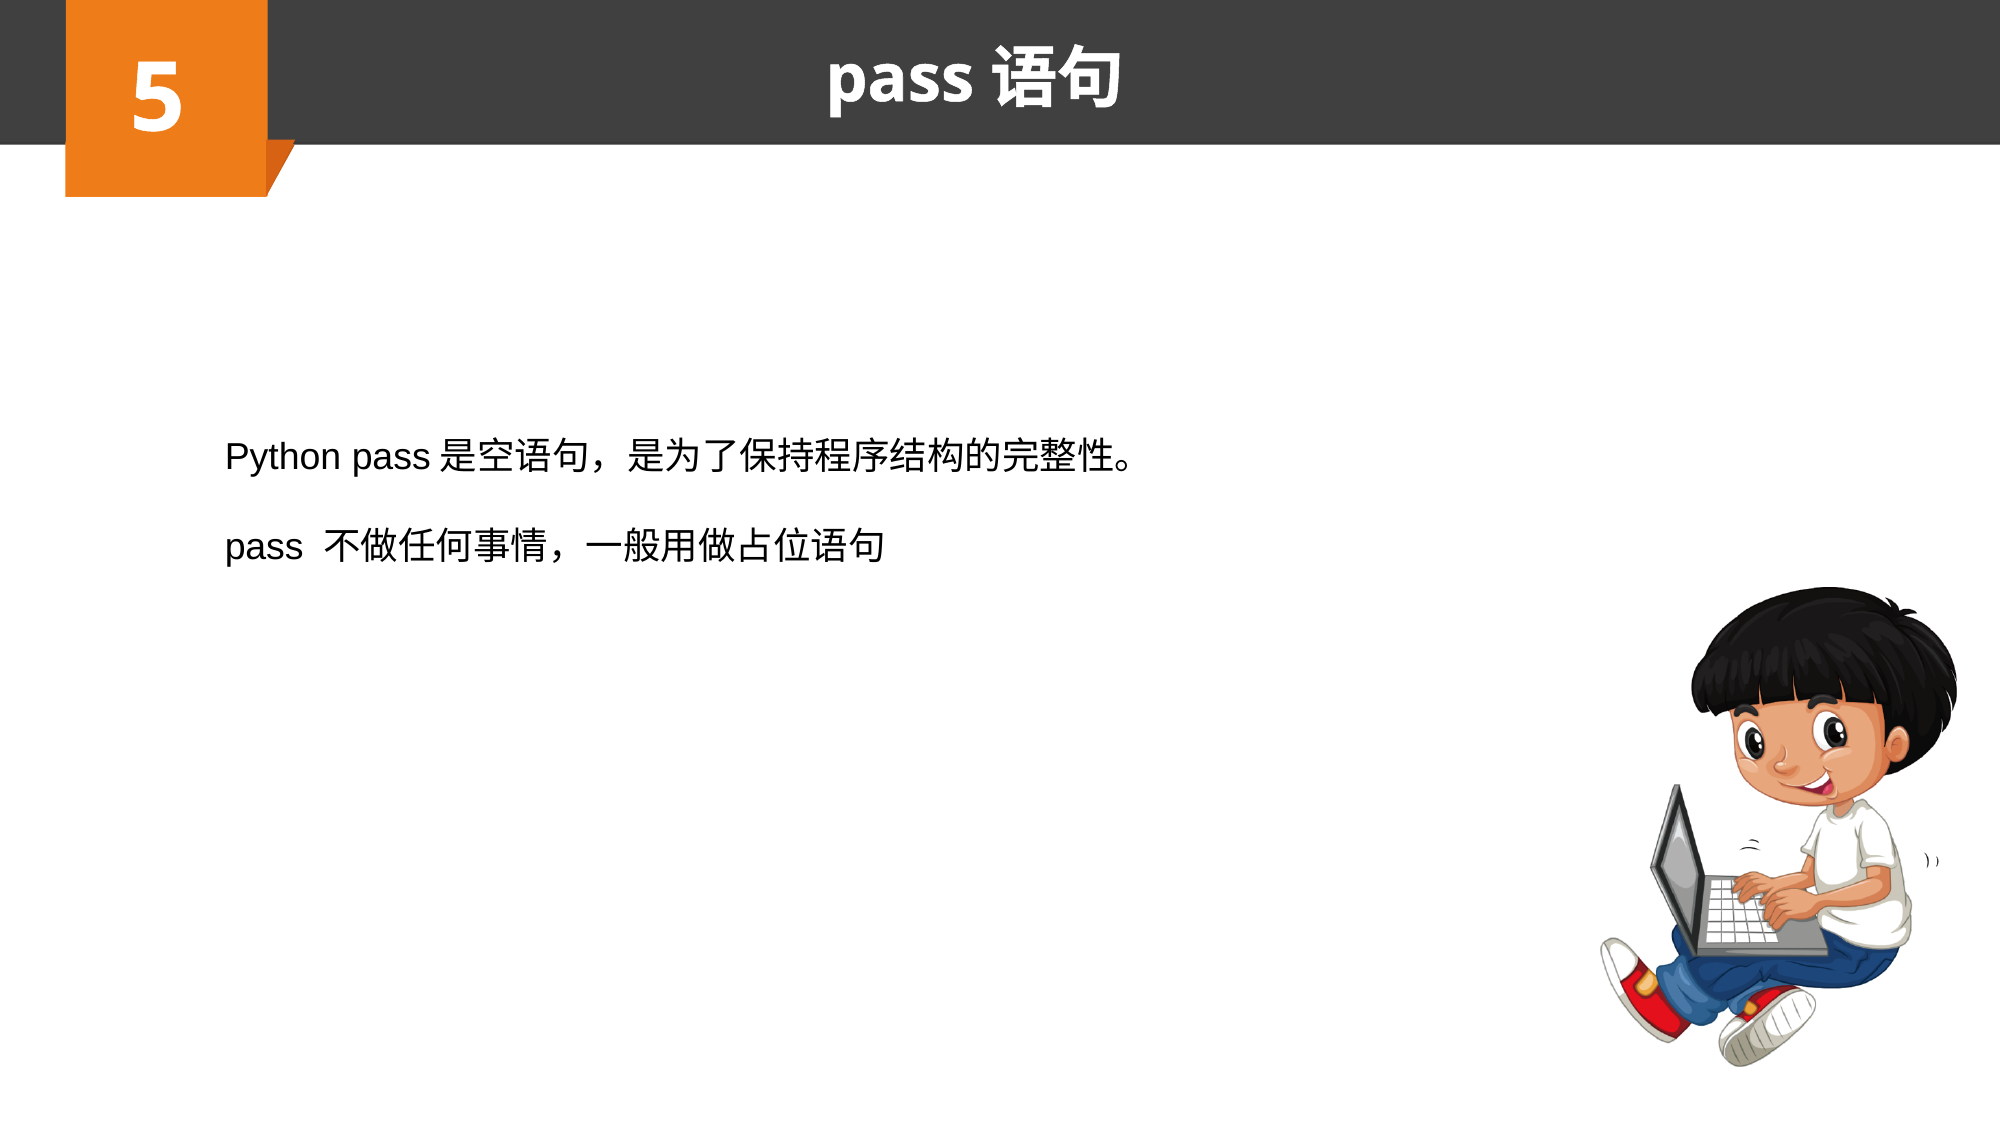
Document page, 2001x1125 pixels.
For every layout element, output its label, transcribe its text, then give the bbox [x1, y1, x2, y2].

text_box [0, 0, 2000, 197]
text_box Python pass是空语句，是为了保持程序结构的完整性。 pass 不做任何事情，一般用做占位语句 [209, 424, 1284, 575]
picture [1600, 587, 1957, 1067]
